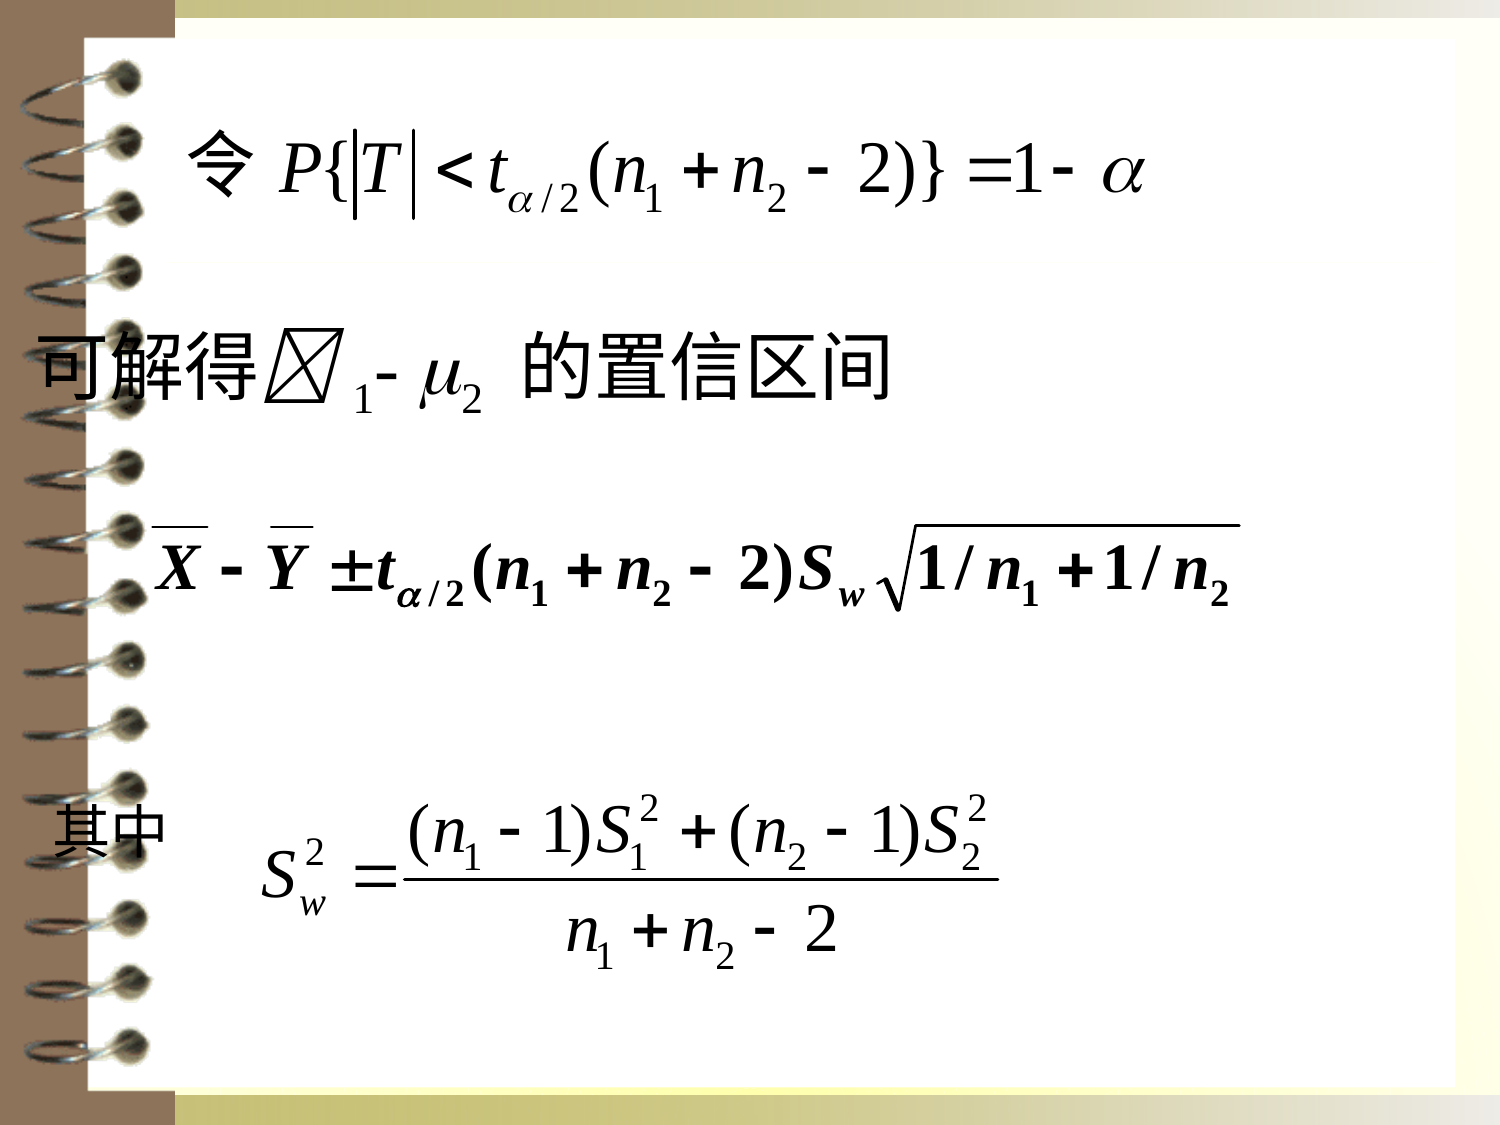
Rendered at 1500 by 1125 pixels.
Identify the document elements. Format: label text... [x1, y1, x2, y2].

picture [0, 0, 175, 1125]
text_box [249, 774, 1013, 985]
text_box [124, 511, 1254, 624]
text_box 其中 [37, 787, 213, 873]
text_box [174, 111, 1163, 237]
text_box 可解得1- 2 的置信区间 [19, 312, 910, 430]
